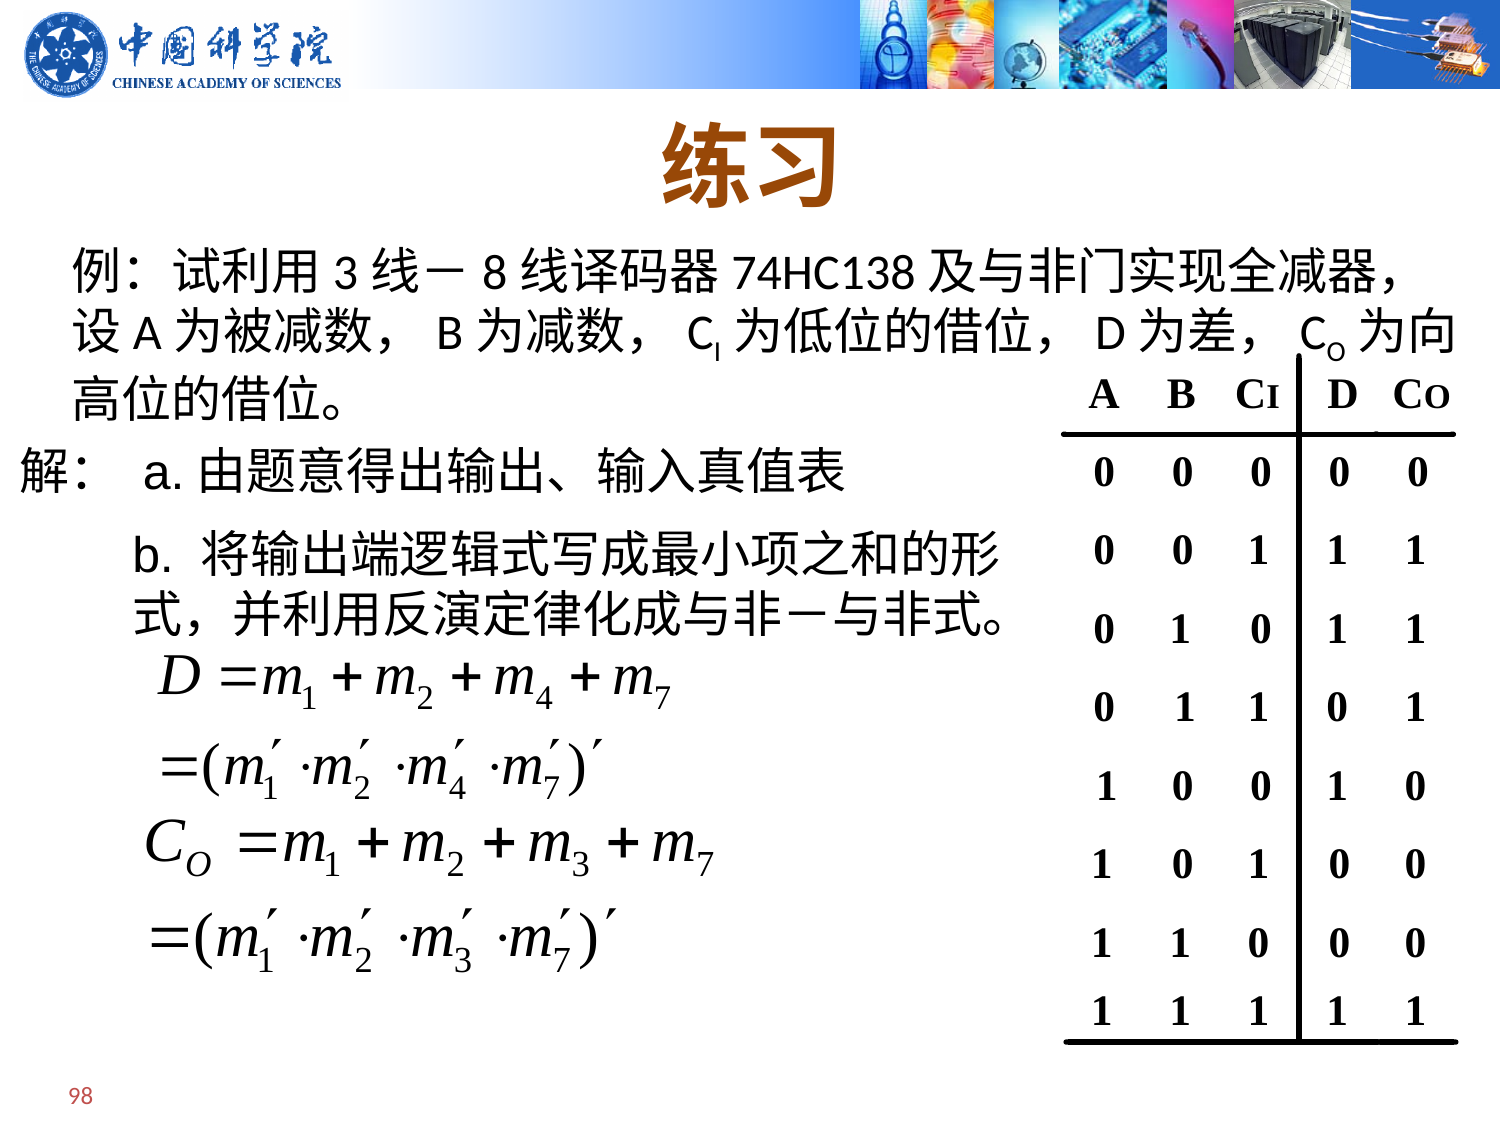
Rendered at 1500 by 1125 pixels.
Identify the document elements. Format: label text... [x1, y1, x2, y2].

title 例：试利用3线－8线译码器74HC138及与非门实现全减器，设A为被减数，B为减数，CI为低位的借位，D为差，CO为向高位的借位。 [56, 231, 1486, 420]
text_box 解： a.由题意得出输出、输入真值表 [4, 432, 1050, 508]
text_box 练习 [76, 101, 1427, 232]
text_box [147, 635, 681, 797]
picture [860, 0, 1500, 89]
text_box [1055, 349, 1469, 1071]
picture [23, 10, 349, 102]
text_box b. 将输出端逻辑式写成最小项之和的形式，并利用反演定律化成与非－与非式。 [117, 515, 1050, 651]
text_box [135, 798, 727, 988]
